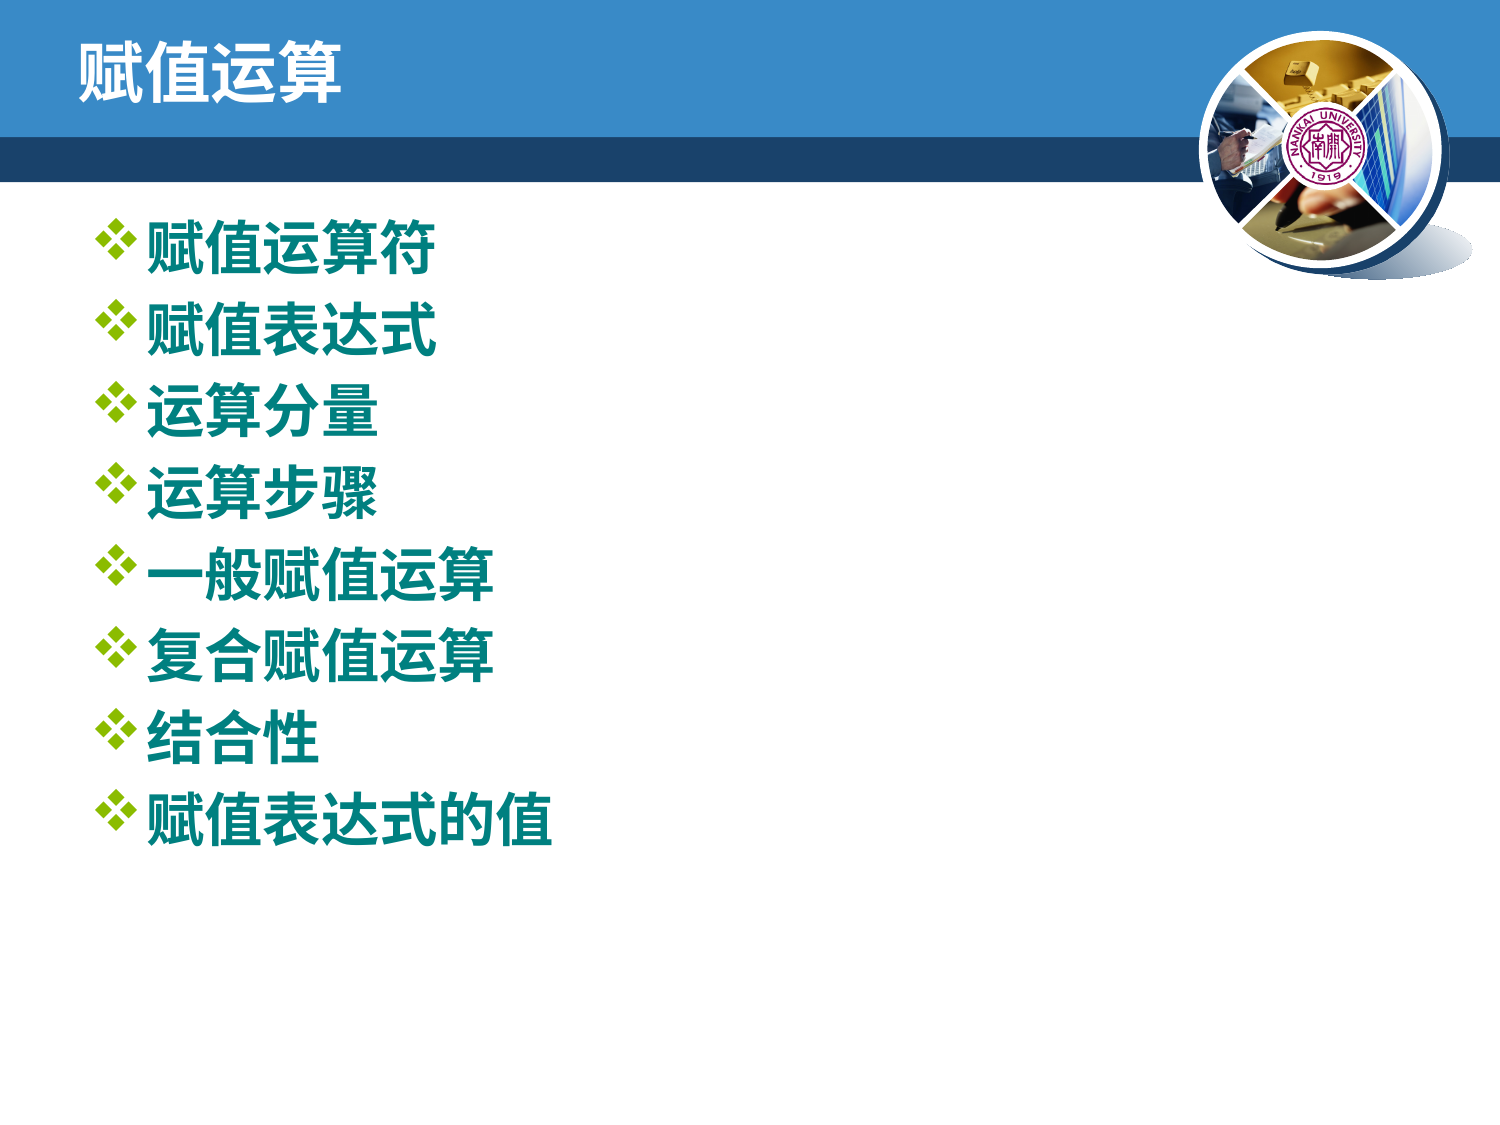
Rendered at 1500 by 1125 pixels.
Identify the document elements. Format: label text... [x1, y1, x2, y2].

list 赋值运算符 赋值表达式 运算分量 运算步骤 一般赋值运算 复合赋值运算 结合性 赋值表达式的值 [75, 203, 1425, 1065]
title 赋值运算 [62, 24, 1275, 118]
picture [1207, 40, 1433, 203]
